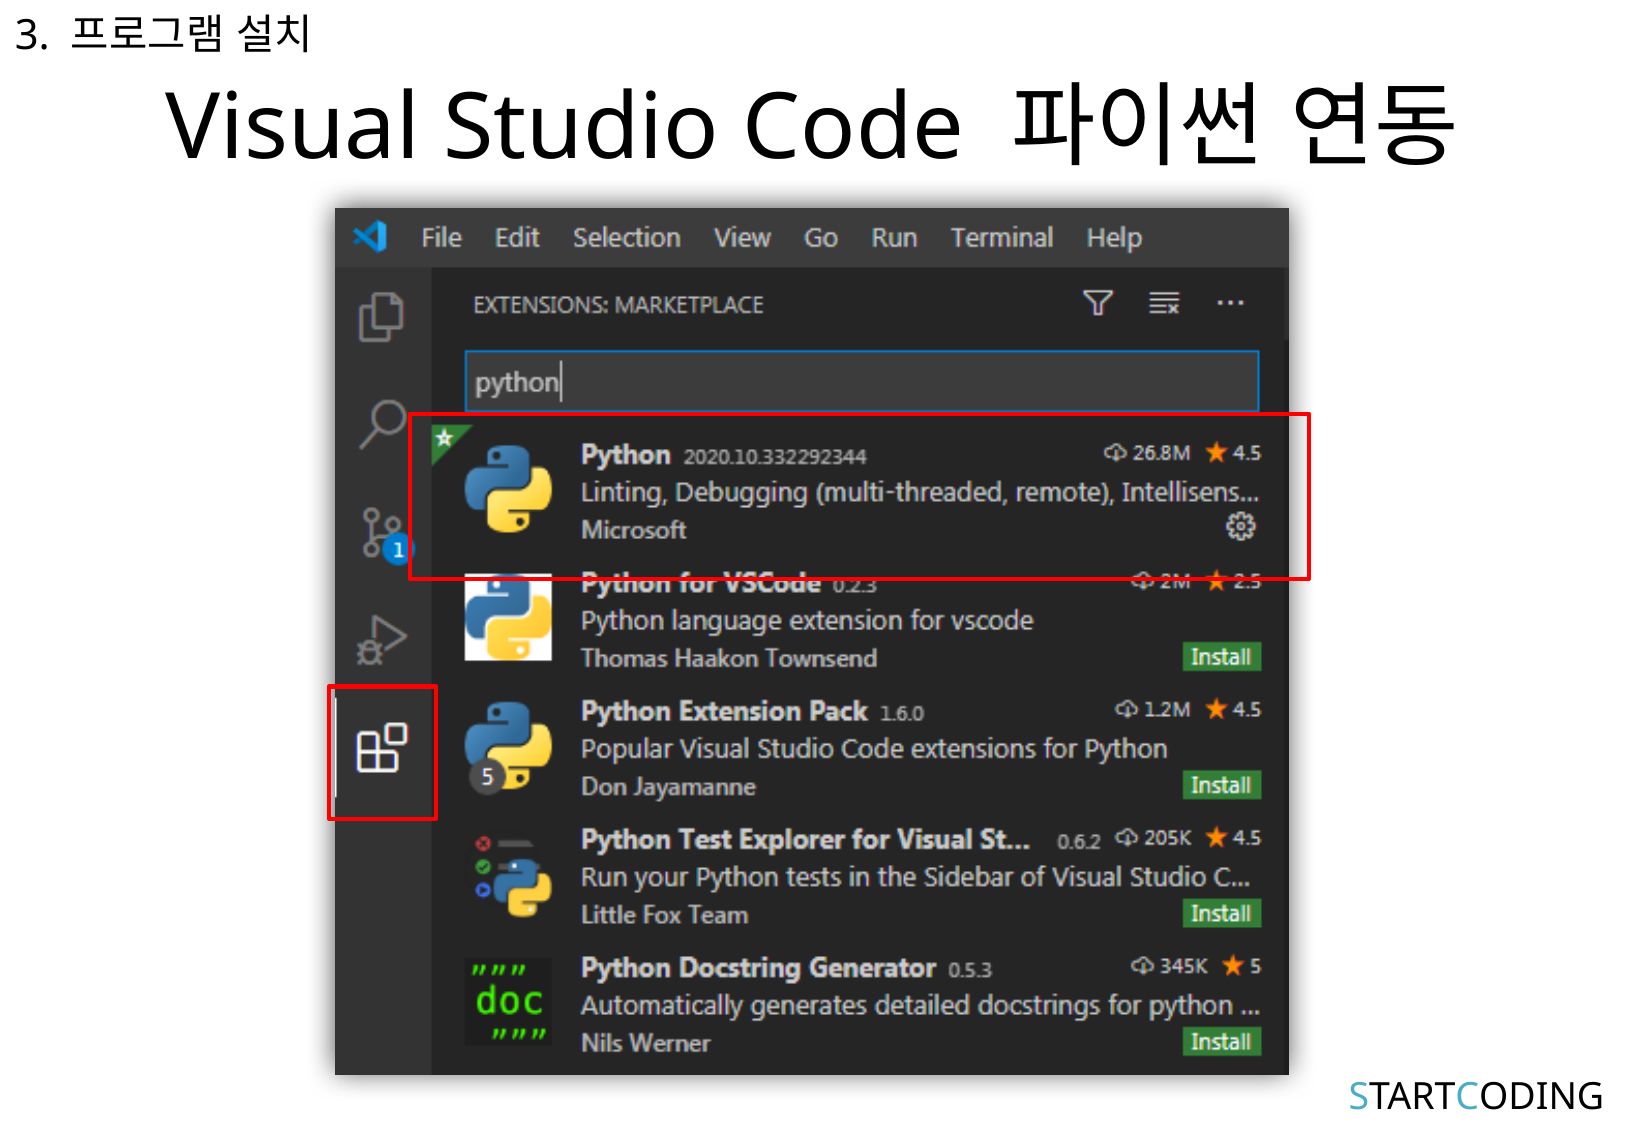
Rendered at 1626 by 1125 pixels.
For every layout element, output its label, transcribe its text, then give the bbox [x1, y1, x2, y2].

picture [335, 207, 1290, 1075]
title Visual Studio Code 파이썬 연동 [0, 0, 1625, 291]
text_box [1293, 412, 1311, 581]
text_box 3. 프로그램 설치 [0, 0, 596, 65]
text_box STARTCODING [1334, 1064, 1619, 1125]
